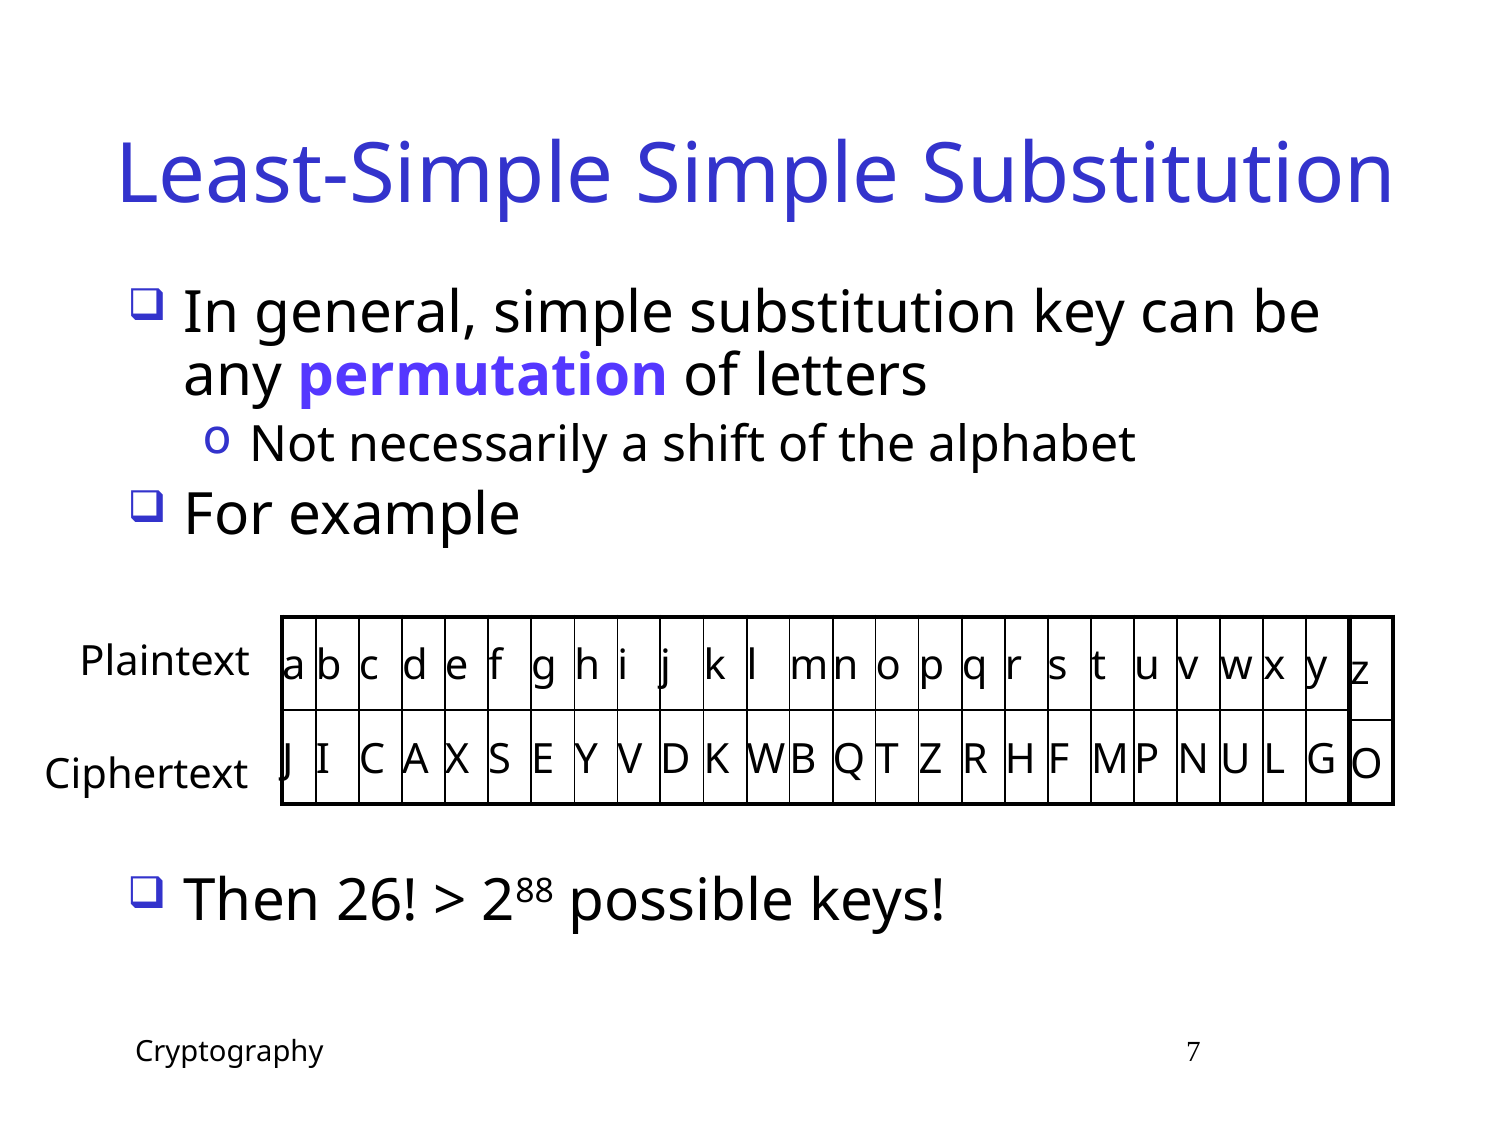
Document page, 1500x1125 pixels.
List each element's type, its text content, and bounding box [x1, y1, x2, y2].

table_cell D [661, 711, 703, 802]
table_header p [919, 619, 961, 709]
table_header o [876, 619, 918, 709]
table_header x [1264, 619, 1305, 709]
table_header q [963, 619, 1004, 709]
table_header y [1307, 619, 1347, 709]
table_cell C [360, 711, 401, 802]
table_cell K [704, 711, 746, 802]
table_header v [1178, 619, 1219, 709]
table_cell N [1178, 711, 1219, 802]
table_header b [317, 619, 358, 709]
table_cell X [446, 711, 487, 802]
table_cell A [403, 711, 444, 802]
table_cell O [1352, 721, 1391, 802]
table_cell P [1135, 711, 1176, 802]
text_box Plaintext [64, 626, 265, 692]
list In general, simple substitution key can be any permutation of letters Not necessarily a shift of the alphabet For example [112, 274, 1413, 601]
table_cell Y [575, 711, 617, 802]
table_header d [403, 619, 444, 709]
table_header i [618, 619, 659, 709]
table_cell B [790, 711, 832, 802]
text_box Then 26! > 288 possible keys! [112, 862, 1425, 988]
table_cell E [532, 711, 574, 802]
table_cell Q [834, 711, 875, 802]
table_header e [446, 619, 487, 709]
title Least-Simple Simple Substitution [87, 74, 1426, 263]
table_header u [1135, 619, 1176, 709]
table_cell G [1307, 711, 1347, 802]
table_cell W [748, 711, 789, 802]
table_cell T [876, 711, 918, 802]
table_header w [1221, 619, 1262, 709]
table_cell U [1221, 711, 1262, 802]
table_cell F [1049, 711, 1090, 802]
table_cell R [963, 711, 1004, 802]
table_cell M [1092, 711, 1133, 802]
table_header n [834, 619, 875, 709]
table_cell S [489, 711, 530, 802]
table_header l [748, 619, 789, 709]
text_box Ciphertext [29, 739, 264, 805]
table_header g [532, 619, 574, 709]
table_header a [284, 619, 315, 709]
table_cell Z [919, 711, 961, 802]
table_header z [1352, 619, 1391, 719]
table_header j [661, 619, 703, 709]
table_header k [704, 619, 746, 709]
footer Cryptography 7 [112, 1024, 1401, 1101]
table_header r [1006, 619, 1047, 709]
table_header f [489, 619, 530, 709]
table_header t [1092, 619, 1133, 709]
table_cell L [1264, 711, 1305, 802]
table_header c [360, 619, 401, 709]
table_header h [575, 619, 617, 709]
table_cell H [1006, 711, 1047, 802]
table_cell J [284, 711, 315, 802]
table_header m [790, 619, 832, 709]
table_header s [1049, 619, 1090, 709]
table_cell V [618, 711, 659, 802]
table_cell I [317, 711, 358, 802]
